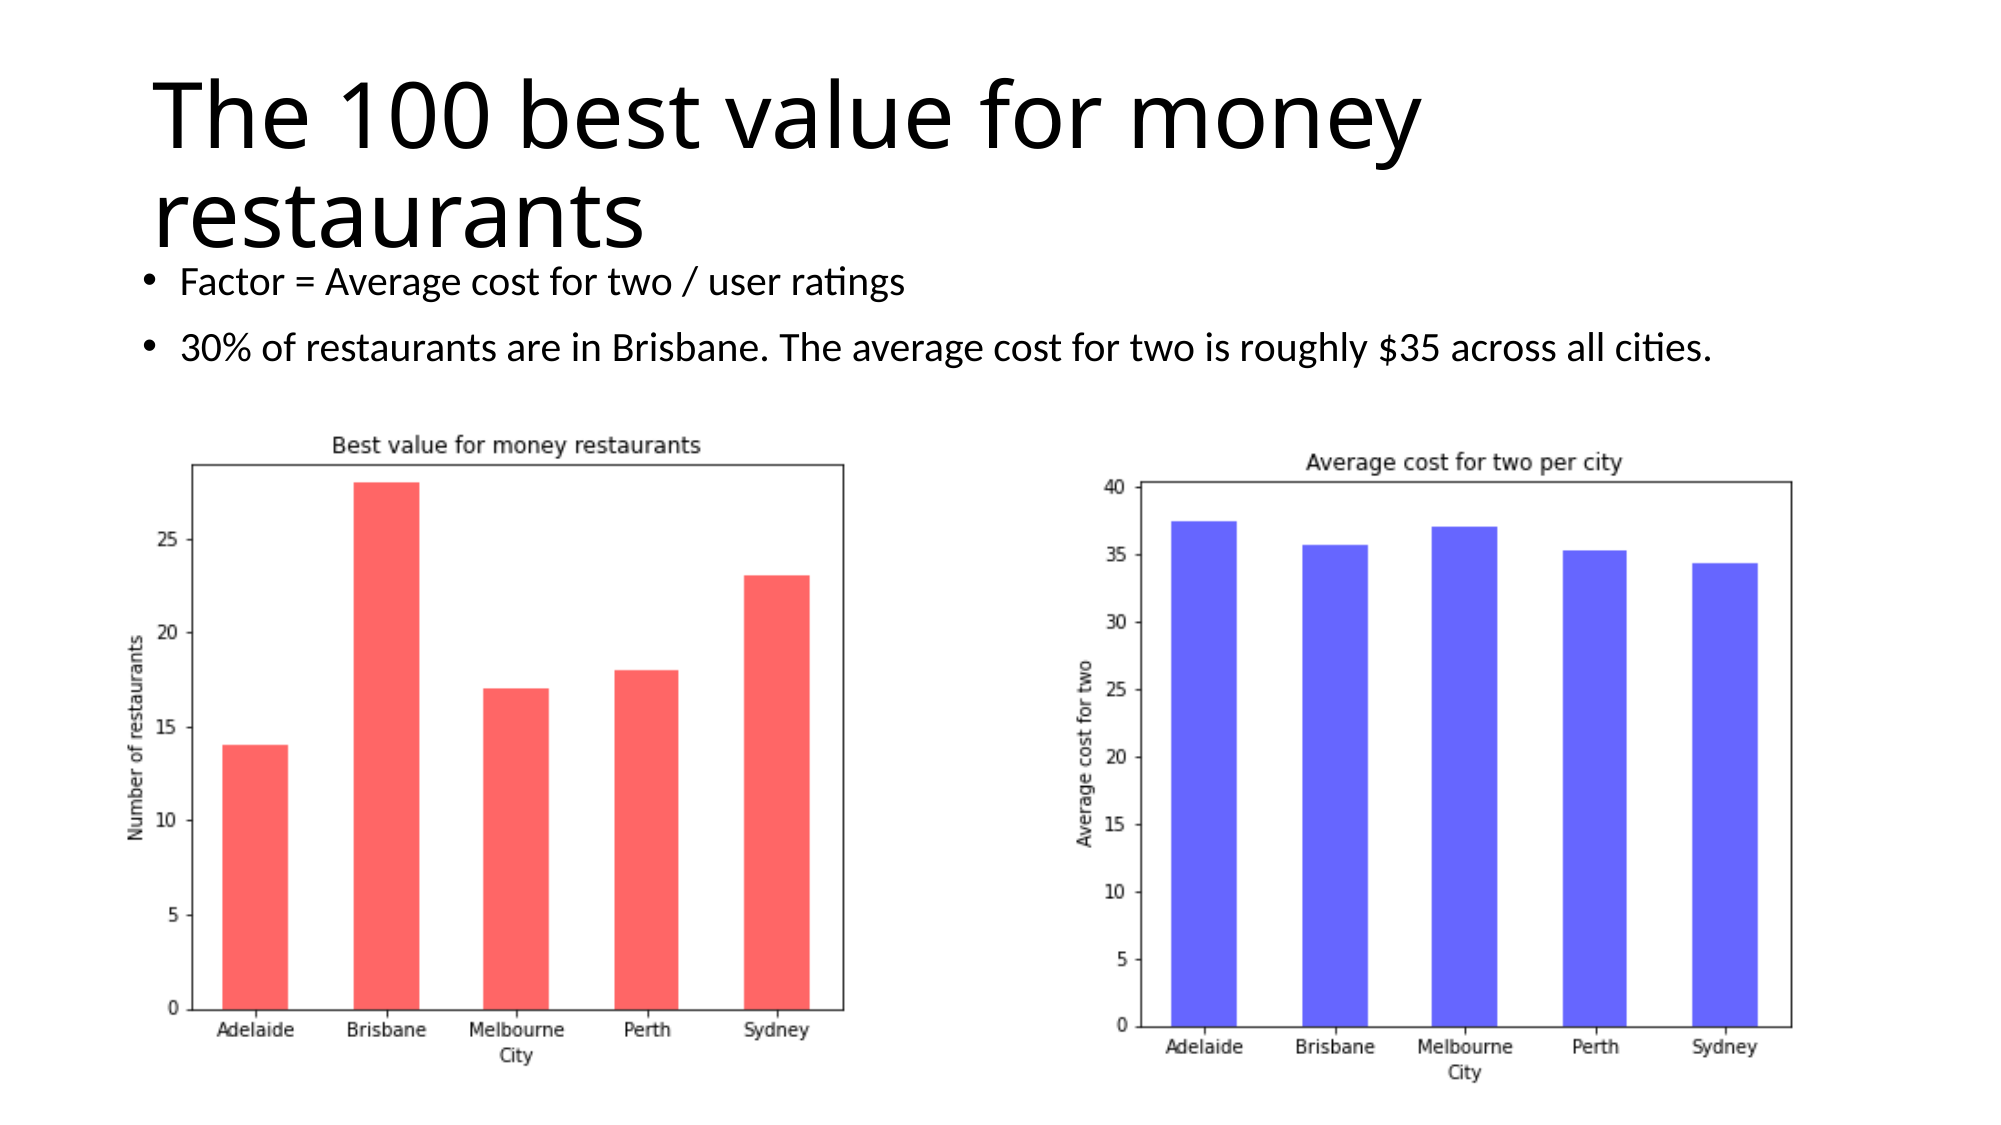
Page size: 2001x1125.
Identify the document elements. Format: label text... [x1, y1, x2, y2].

title The 100 best value for money restaurants [137, 59, 1863, 278]
list Factor = Average cost for two / user ratings 30% of restaurants are in Brisbane. The average cost for two is roughly $35 across all cities. [127, 252, 1822, 538]
picture [86, 377, 925, 1099]
picture [1035, 394, 1873, 1116]
